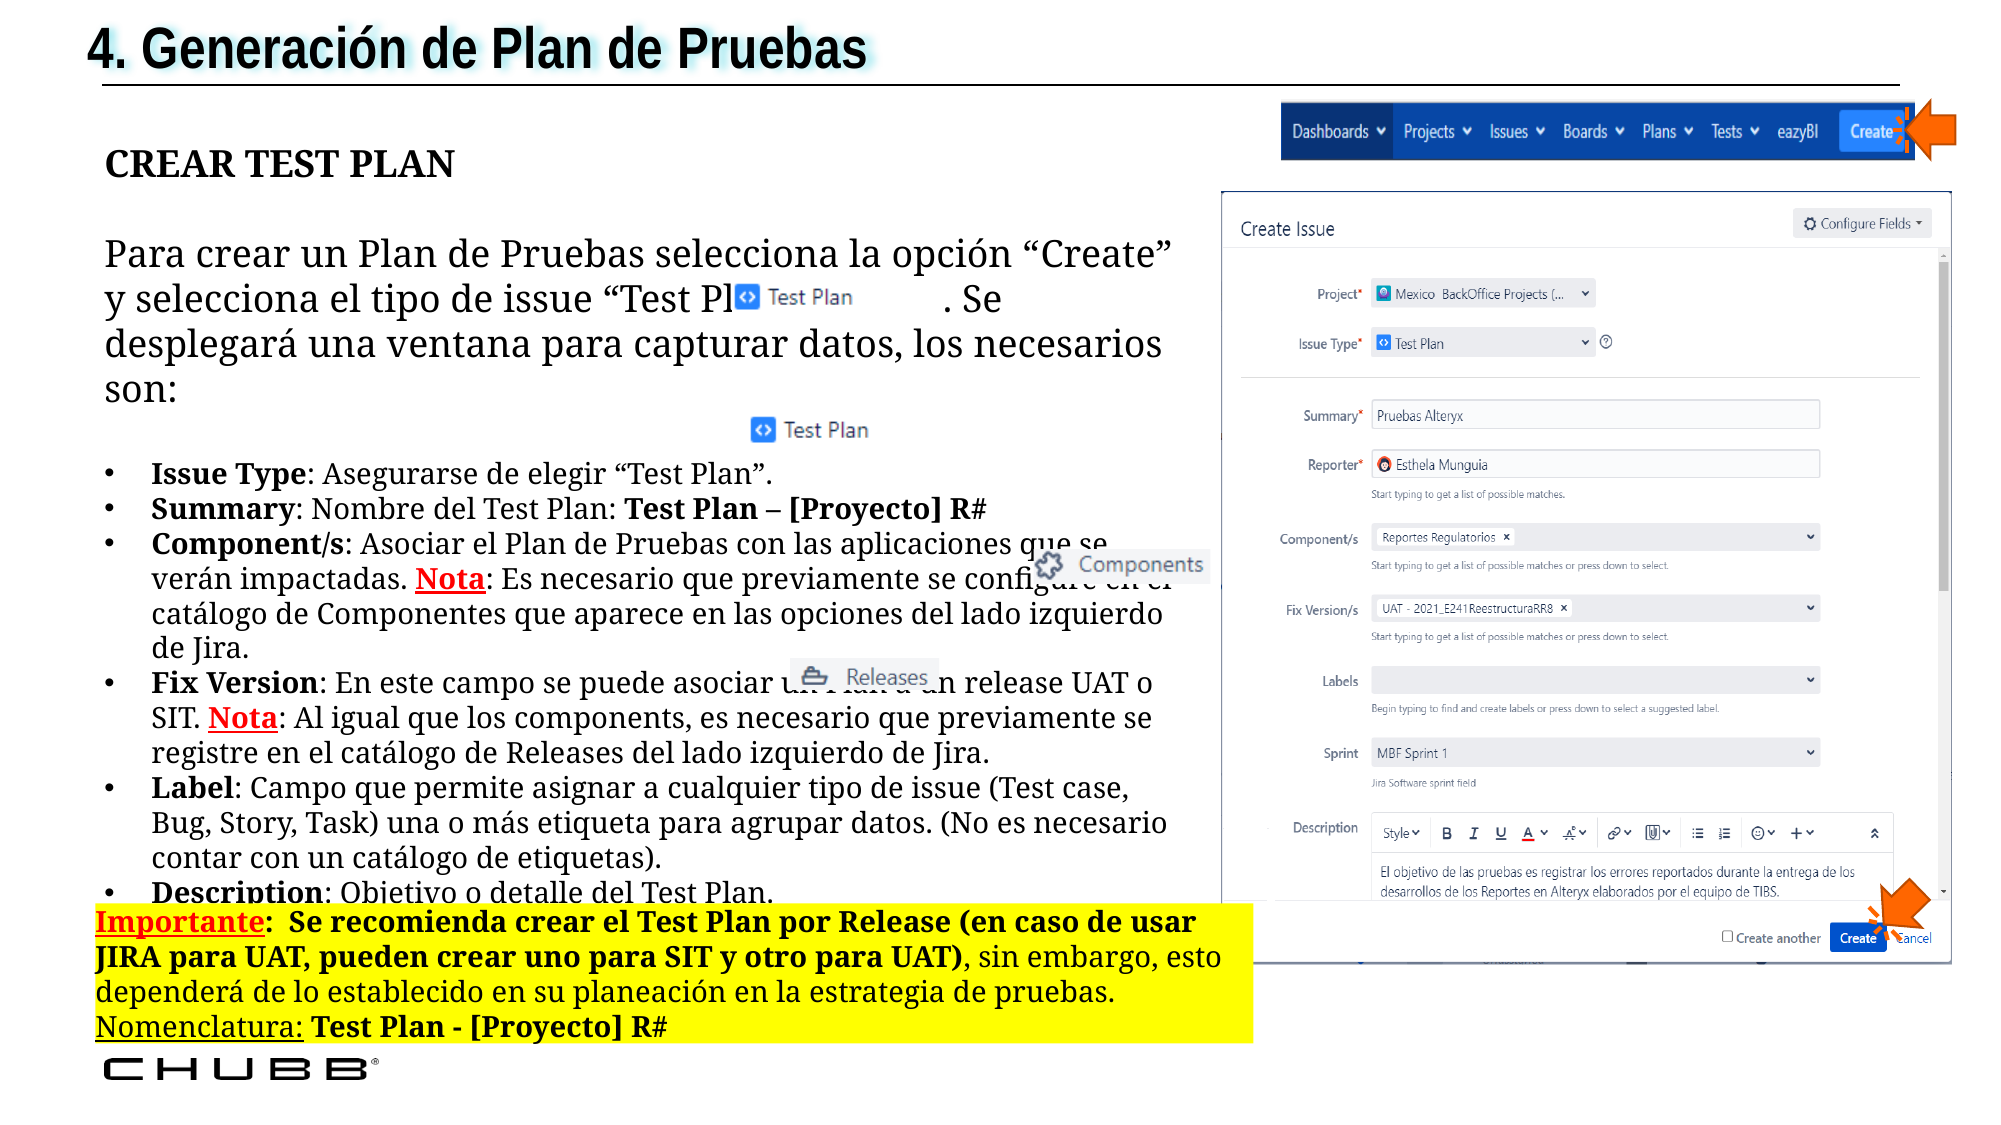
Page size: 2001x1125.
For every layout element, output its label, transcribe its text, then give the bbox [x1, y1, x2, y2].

picture [748, 414, 875, 447]
picture [1221, 191, 1956, 968]
picture [1033, 549, 1211, 584]
picture [732, 281, 859, 313]
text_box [1868, 879, 1927, 943]
picture [790, 658, 940, 690]
picture [1281, 99, 1915, 166]
picture [104, 1058, 379, 1080]
text_box 4. Generación de Plan de Pruebas [87, 12, 1913, 100]
text_box CREAR TEST PLAN Para crear un Plan de Pruebas selecciona la opción “Create” y selecciona el tipo de issue “Test Plan” . Se desplegará una ventana para capturar datos, los necesarios son: Issue Type: Asegurarse de elegir “Test Plan”. Summary: Nombre del Test Plan: Test Plan – [Proyecto] R# Component/s: Asociar el Plan de Pruebas con las aplicaciones que se verán impactadas. Nota: Es necesario que previamente se configure en el catálogo de Componentes que aparece en las opciones del lado izquierdo de Jira. Fix Version: En este campo se puede asociar un Plan a un release UAT o SIT. Nota: Al igual que los components, es necesario que previamente se registre en el catálogo de Releases del lado izquierdo de Jira. Label: Campo que permite asignar a cualquier tipo de issue (Test case, Bug, Story, Task) una o más etiqueta para agrupar datos. (No es necesario contar con un catálogo de etiquetas). Description: Objetivo o detalle del Test Plan. Puedes asociar el Test Plan a un Sprint. [89, 87, 1200, 952]
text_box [1894, 98, 1954, 162]
text_box Importante: Se recomienda crear el Test Plan por Release (en caso de usar JIRA para UAT, pueden crear uno para SIT y otro para UAT), sin embargo, esto dependerá de lo establecido en su planeación en la estrategia de pruebas. Nomenclatura: Test Plan - [Proyecto] R# [95, 903, 1254, 1044]
